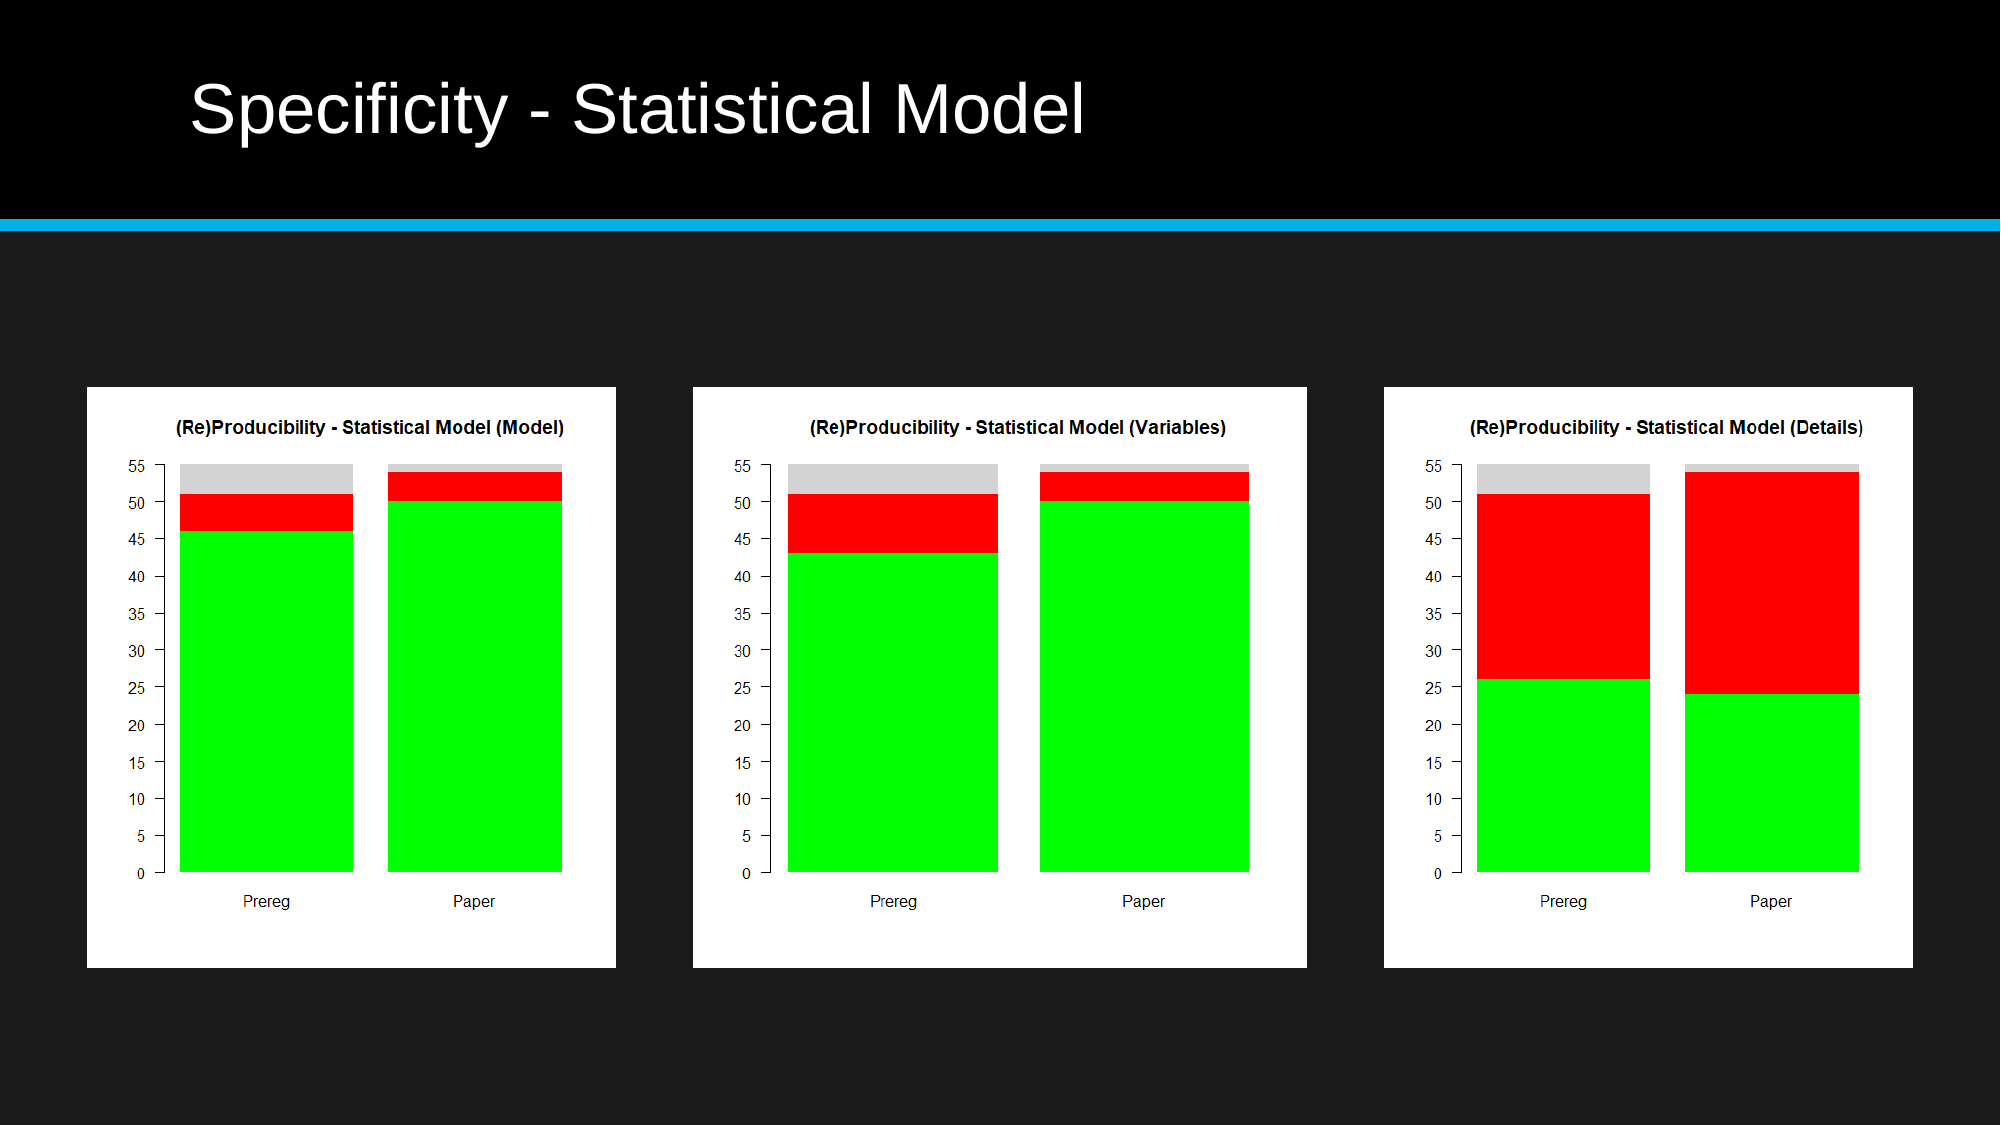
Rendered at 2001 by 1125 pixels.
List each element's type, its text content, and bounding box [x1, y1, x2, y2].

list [1384, 387, 1913, 968]
picture [87, 387, 616, 968]
title Specificity - Statistical Model [174, 20, 1825, 201]
picture [693, 387, 1307, 968]
